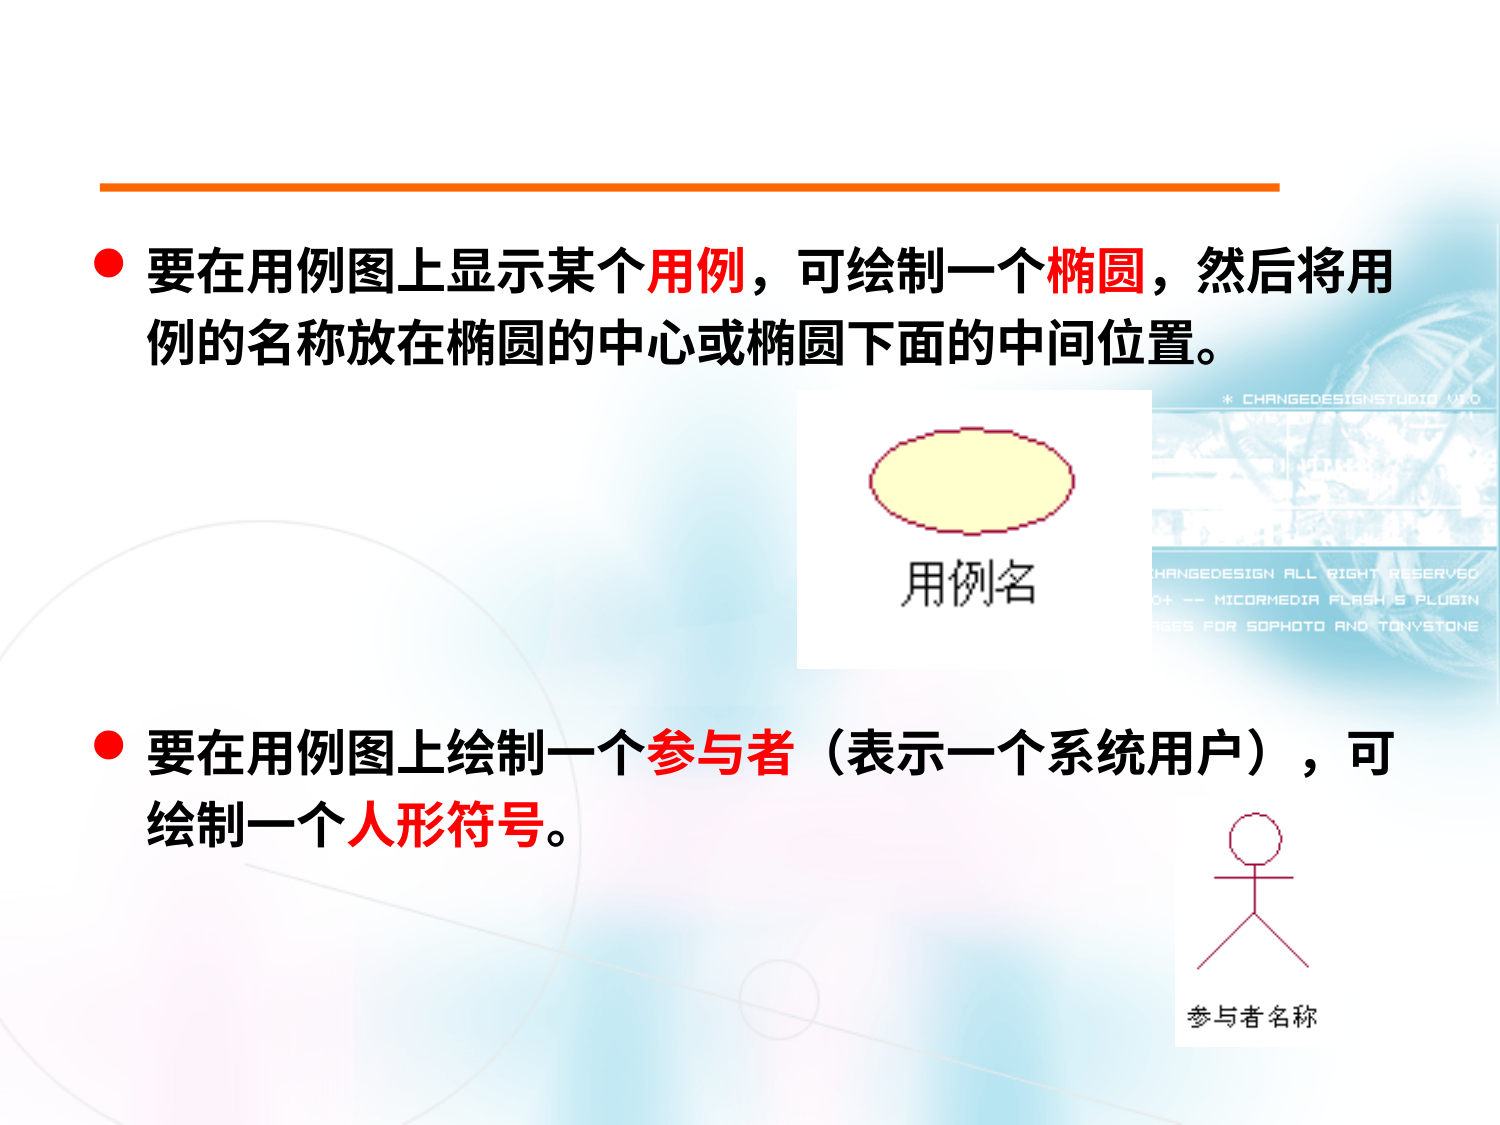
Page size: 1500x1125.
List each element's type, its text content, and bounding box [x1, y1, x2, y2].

list 要在用例图上显示某个用例，可绘制一个椭圆，然后将用例的名称放在椭圆的中心或椭圆下面的中间位置。 要在用例图上绘制一个参与者（表示一个系统用户），可绘制一个人形符号。 [75, 220, 1425, 1106]
picture [0, 0, 1500, 1125]
